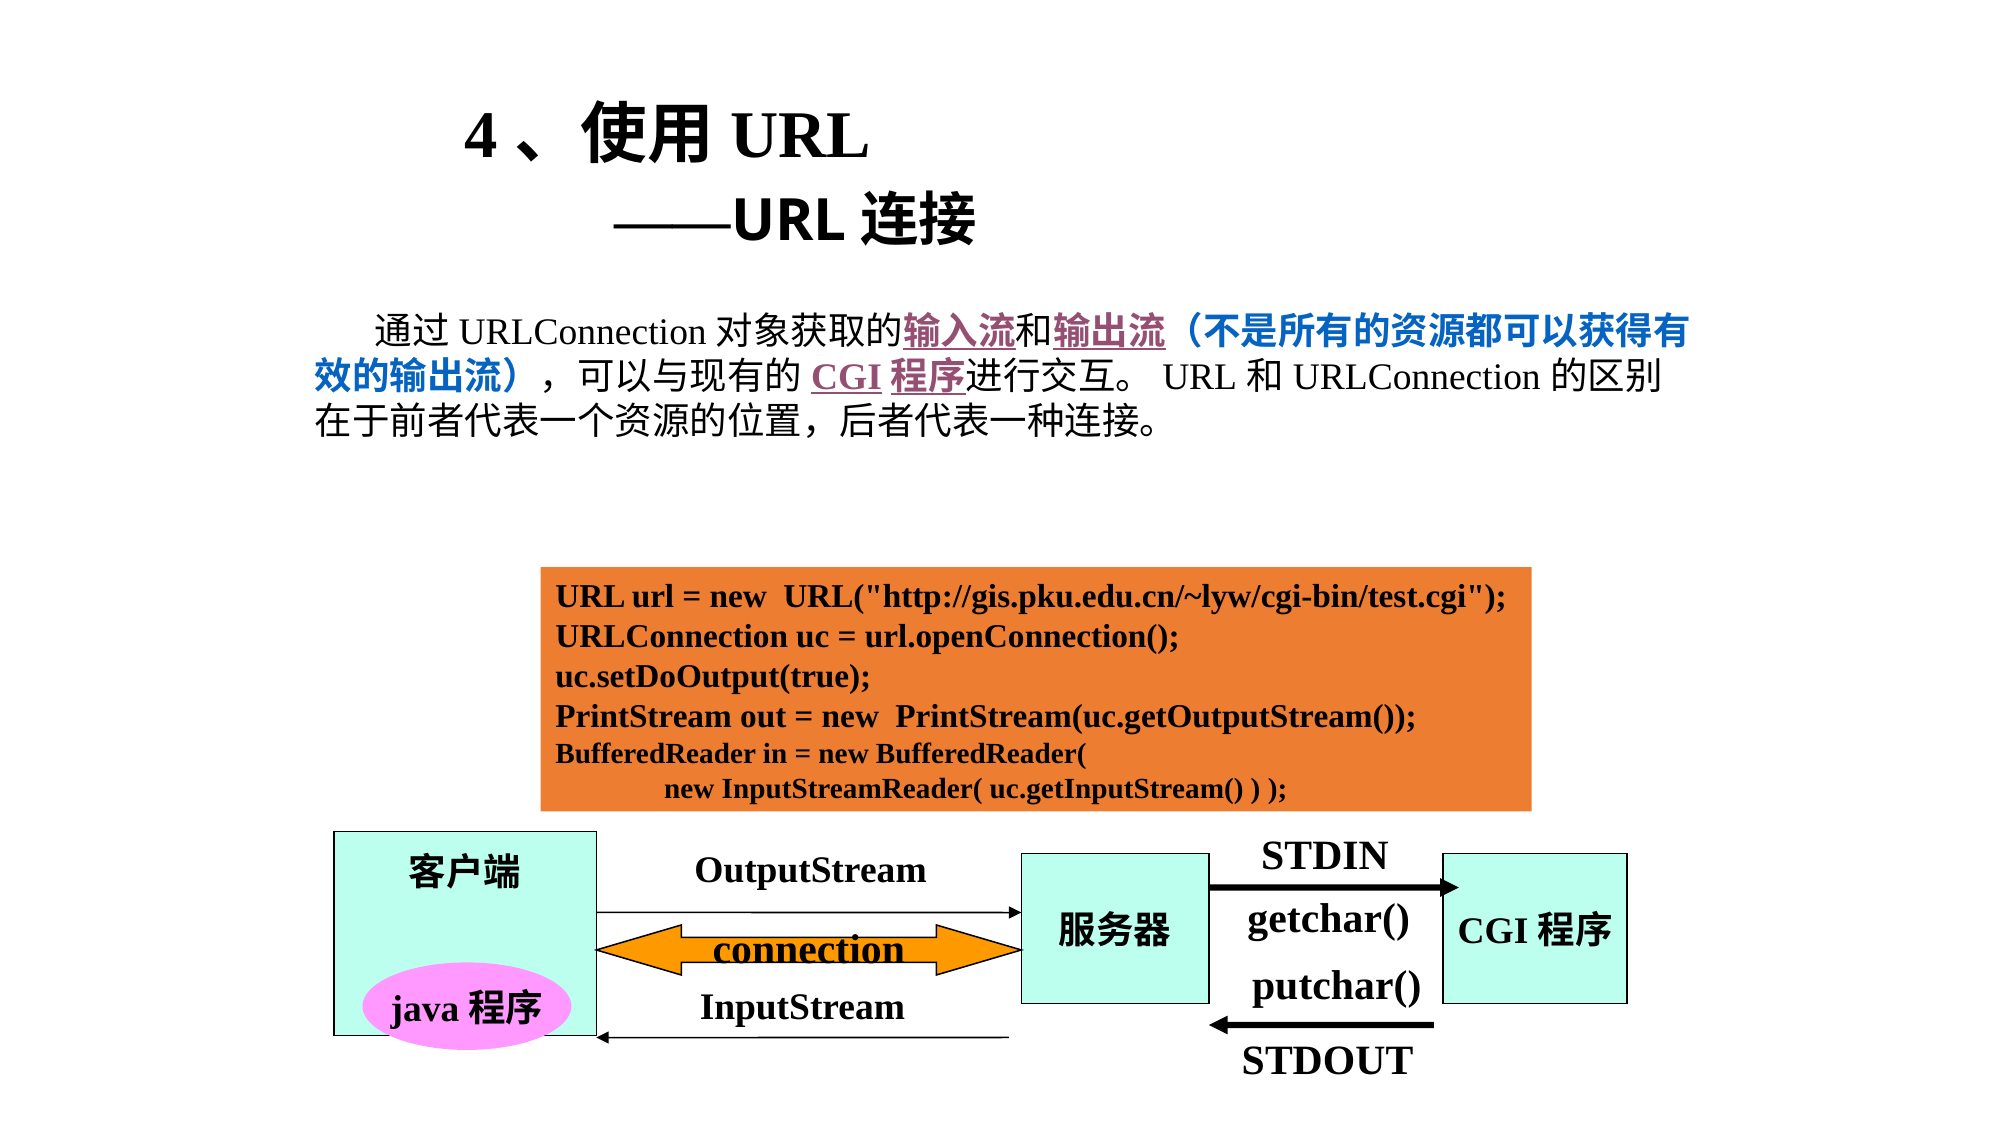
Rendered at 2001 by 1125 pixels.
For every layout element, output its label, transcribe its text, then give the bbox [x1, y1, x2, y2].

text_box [333, 820, 1624, 1091]
text_box 通过URLConnection对象获取的输入流和输出流（不是所有的资源都可以获得有效的输出流），可以与现有的CGI程序进行交互。URL和URLConnection的区别在于前者代表一个资源的位置，后者代表一种连接。 [299, 299, 1713, 450]
text_box URL url = new URL("http://gis.pku.edu.cn/~lyw/cgi-bin/test.cgi"); URLConnection uc = url.openConnection(); uc.setDoOutput(true); PrintStream out = new PrintStream(uc.getOutputStream()); BufferedReader in = new BufferedReader( new InputStreamReader( uc.getInputStream() ) ); [540, 567, 1532, 812]
text_box 4、使用URL ——URL连接 [449, 83, 1638, 260]
